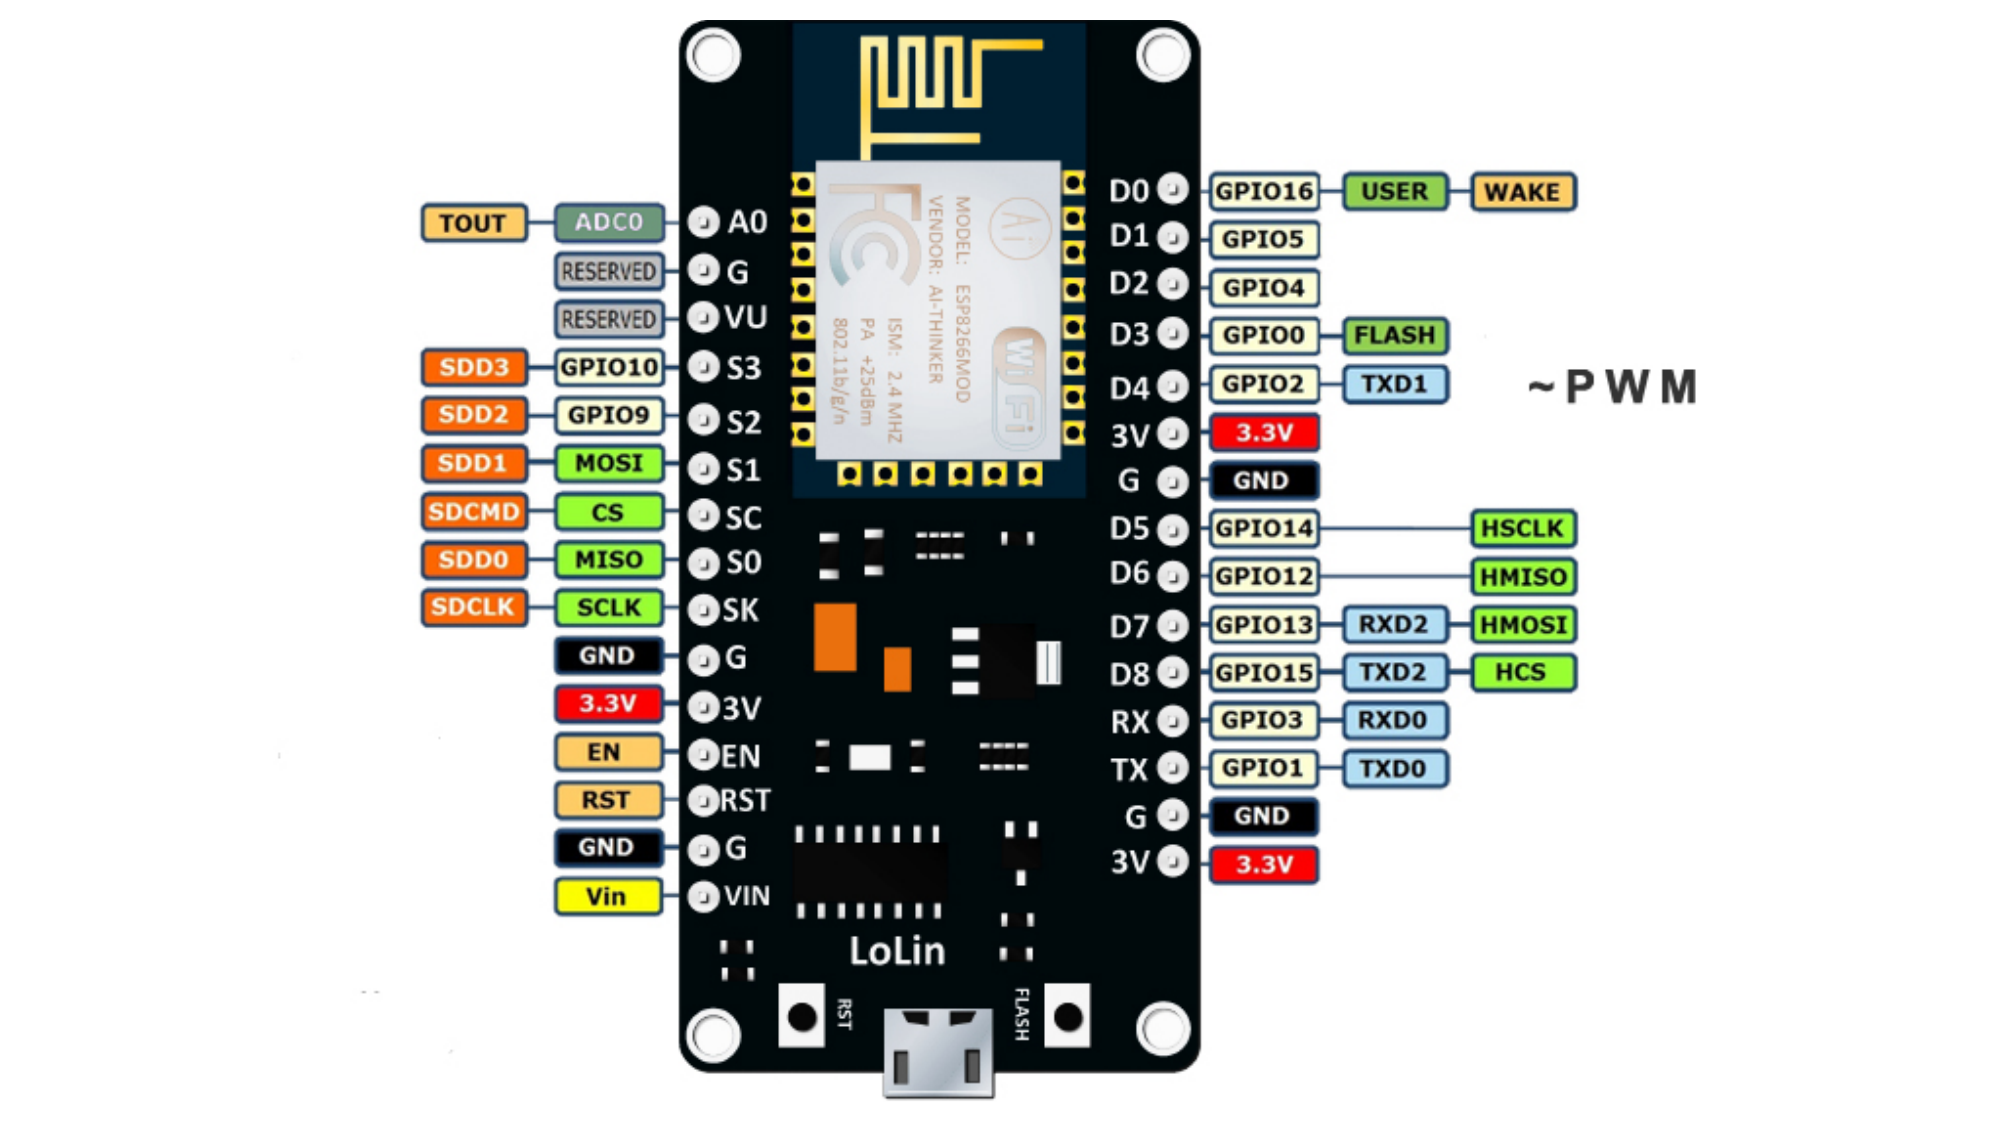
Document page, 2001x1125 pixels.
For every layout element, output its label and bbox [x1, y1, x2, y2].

picture [178, 20, 1821, 1105]
